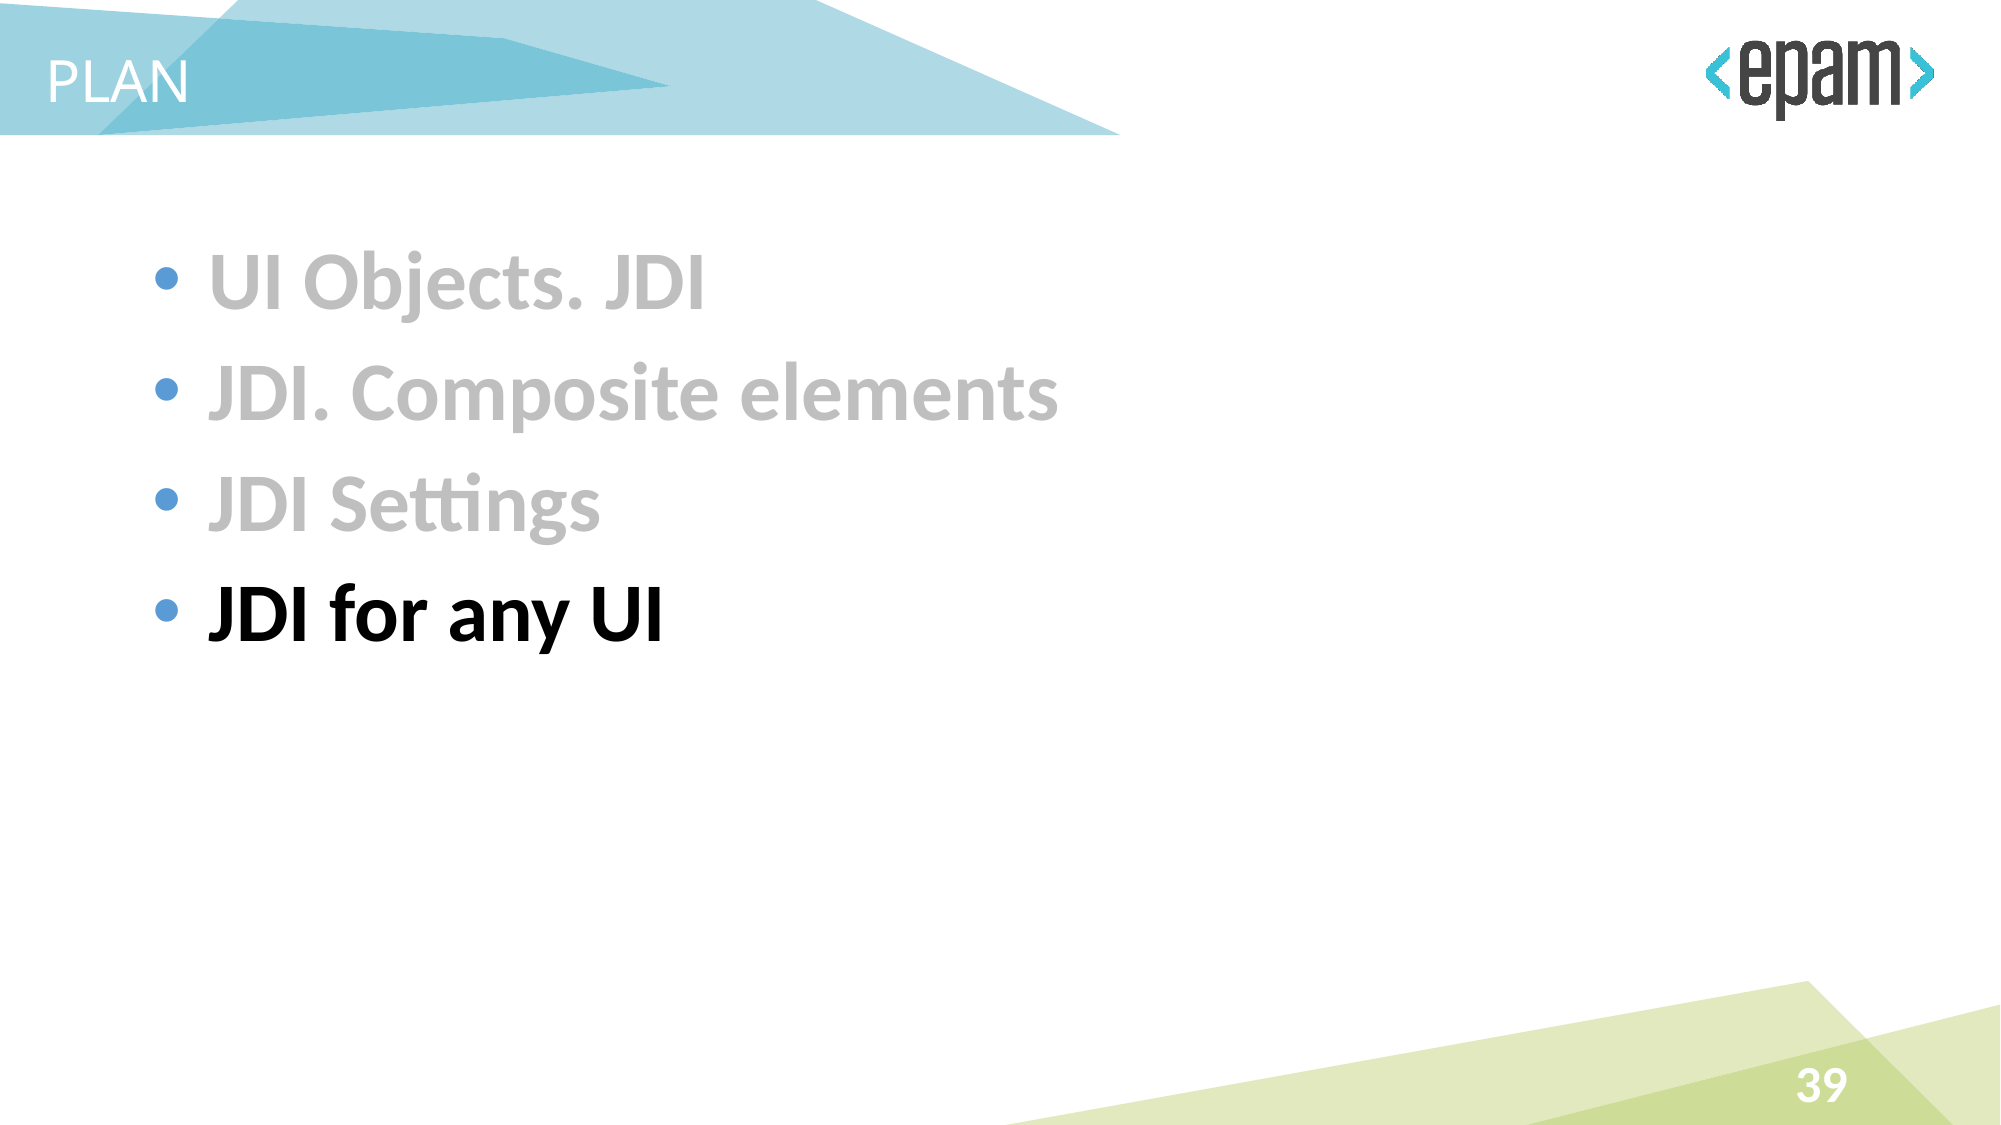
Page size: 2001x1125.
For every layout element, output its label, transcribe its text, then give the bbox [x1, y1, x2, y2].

picture [1682, 19, 1957, 127]
slide_number 39 [1412, 1042, 1863, 1103]
list UI Objects. JDI JDI. Composite elements JDI Settings JDI for any UI [137, 230, 1396, 737]
list PLAN [30, 36, 2000, 158]
